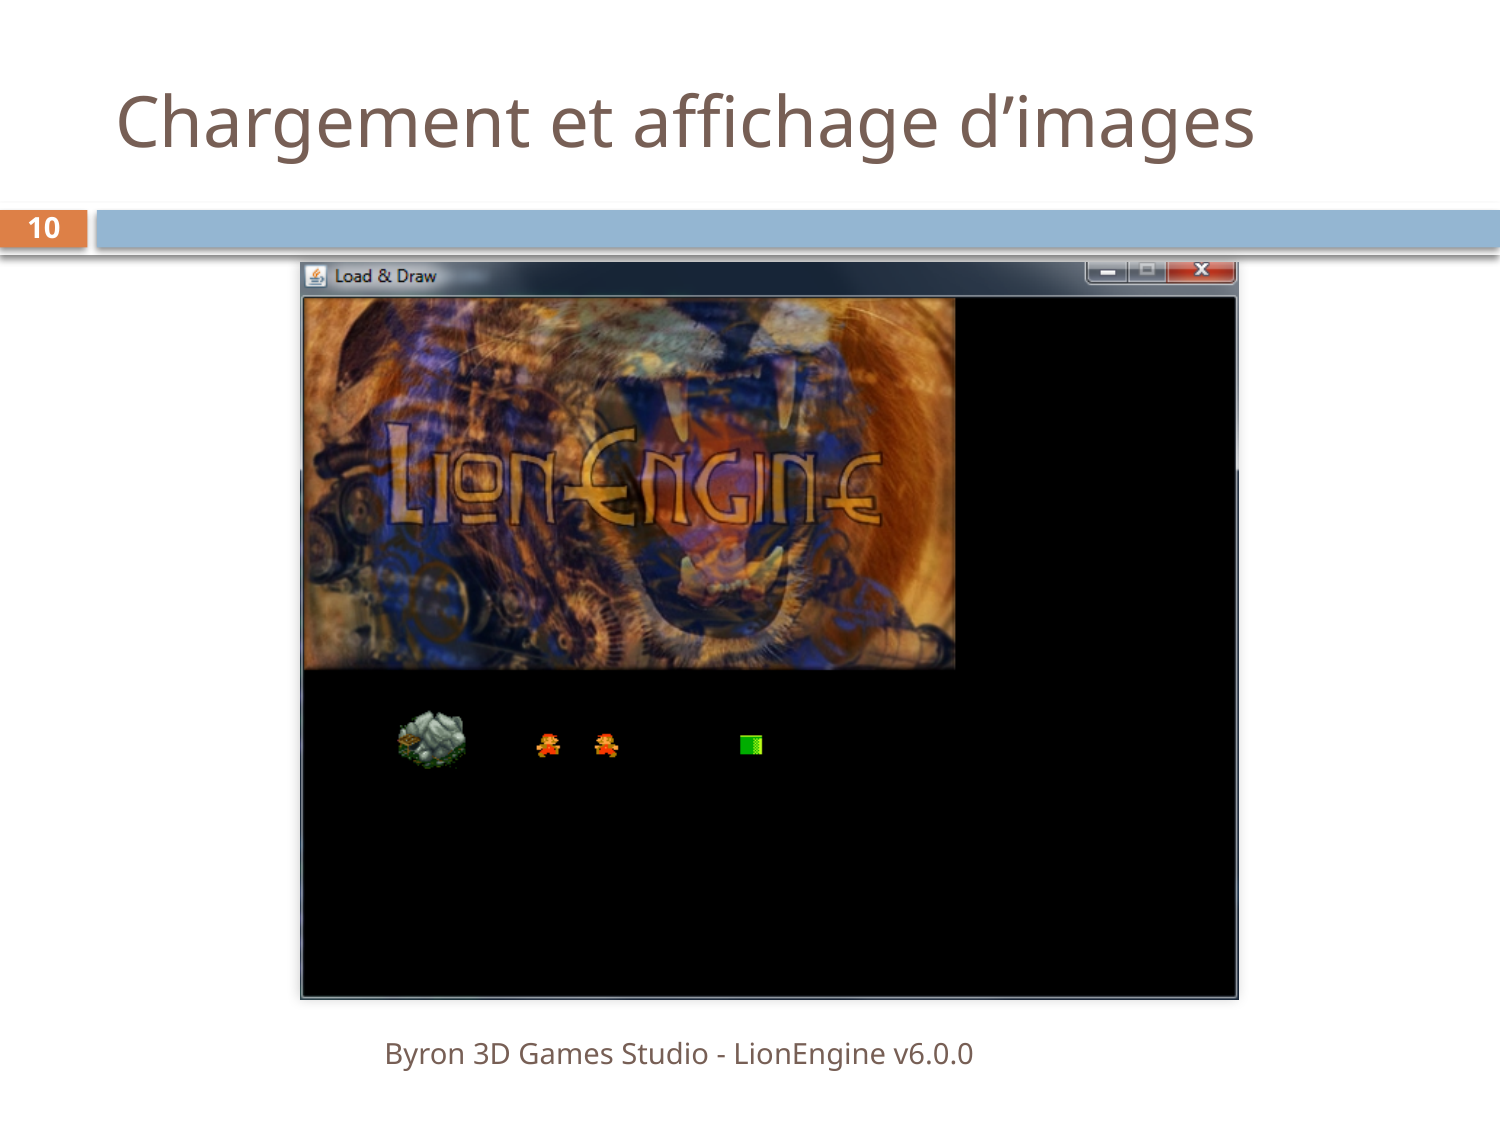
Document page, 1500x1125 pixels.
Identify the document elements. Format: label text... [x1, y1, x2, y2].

title Chargement et affichage d’images [100, 37, 1438, 200]
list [300, 262, 1239, 1001]
footer Byron 3D Games Studio - LionEngine v6.0.0 [99, 1024, 990, 1085]
slide_number 10 [0, 208, 88, 249]
